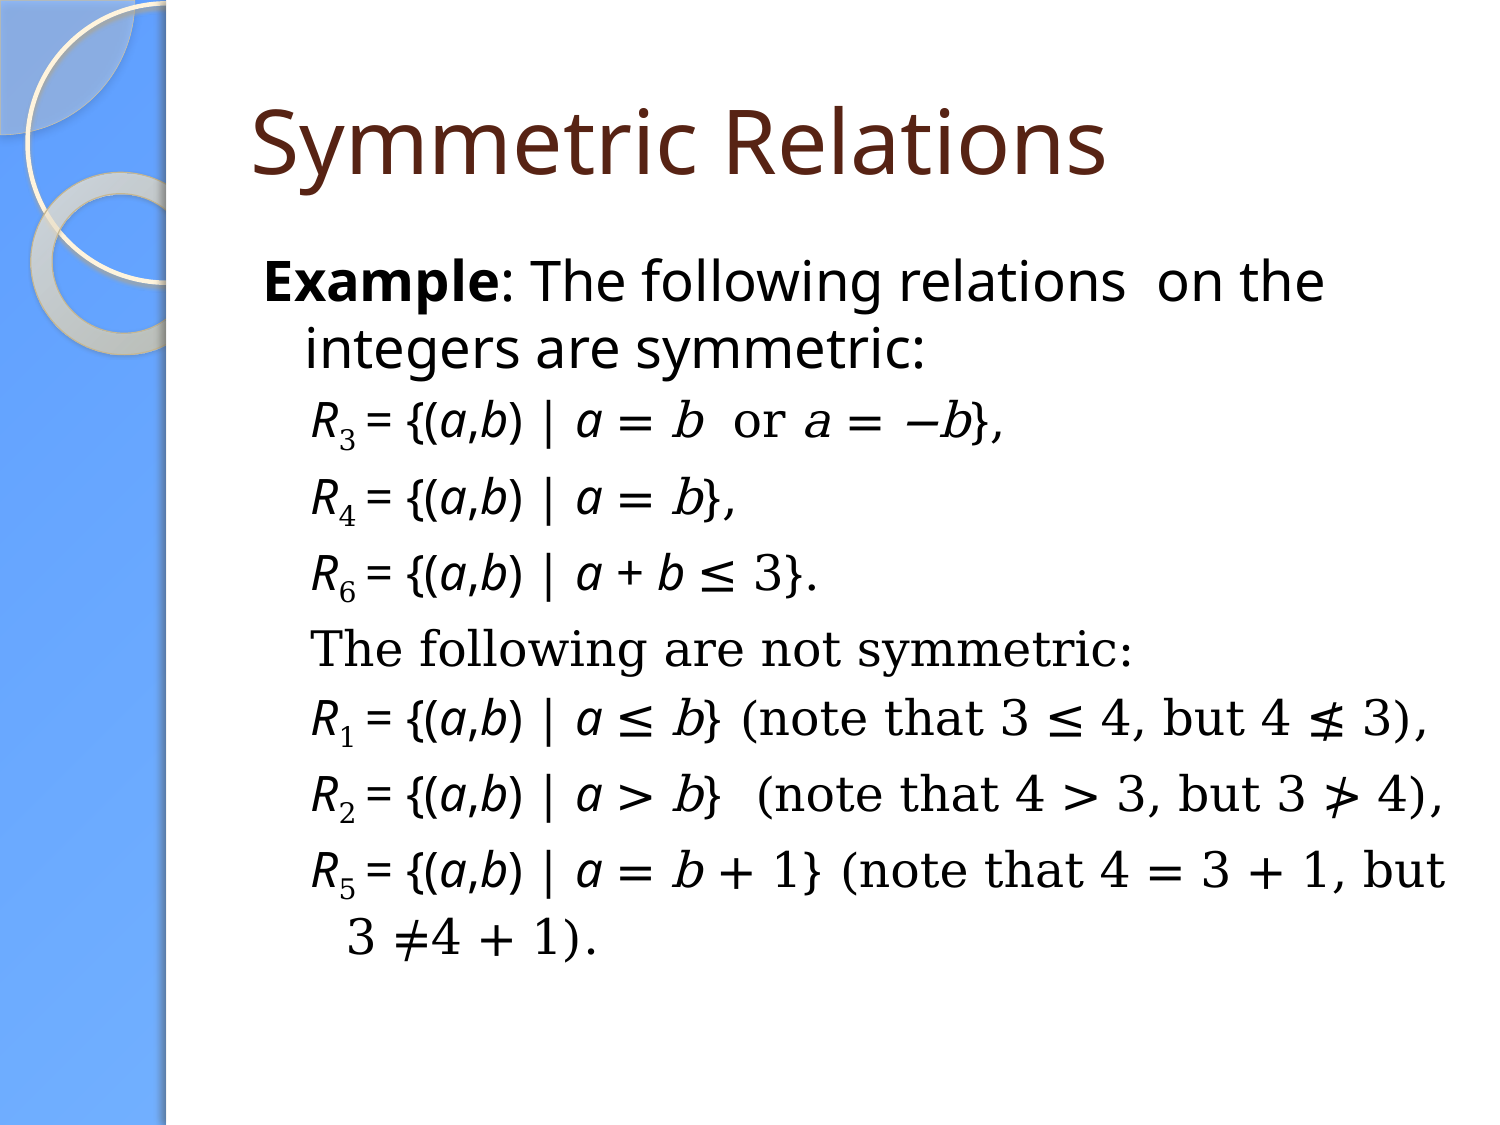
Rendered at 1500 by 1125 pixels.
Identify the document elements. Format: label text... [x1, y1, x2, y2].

list Example: The following relations on the integers are symmetric: R3 = {(a,b) | a = b or a = −b}, R4 = {(a,b) | a = b}, R6 = {(a,b) | a + b ≤ 3}. The following are not symmetric: R1 = {(a,b) | a ≤ b} (note that 3 ≤ 4, but 4 ≰ 3), R2 = {(a,b) | a > b} (note that 4 > 3, but 3 ≯ 4), R5 = {(a,b) | a = b + 1} (note that 4 = 3 + 1, but 3 ≠4 + 1). [235, 237, 1466, 1025]
title Symmetric Relations [235, 45, 1466, 233]
